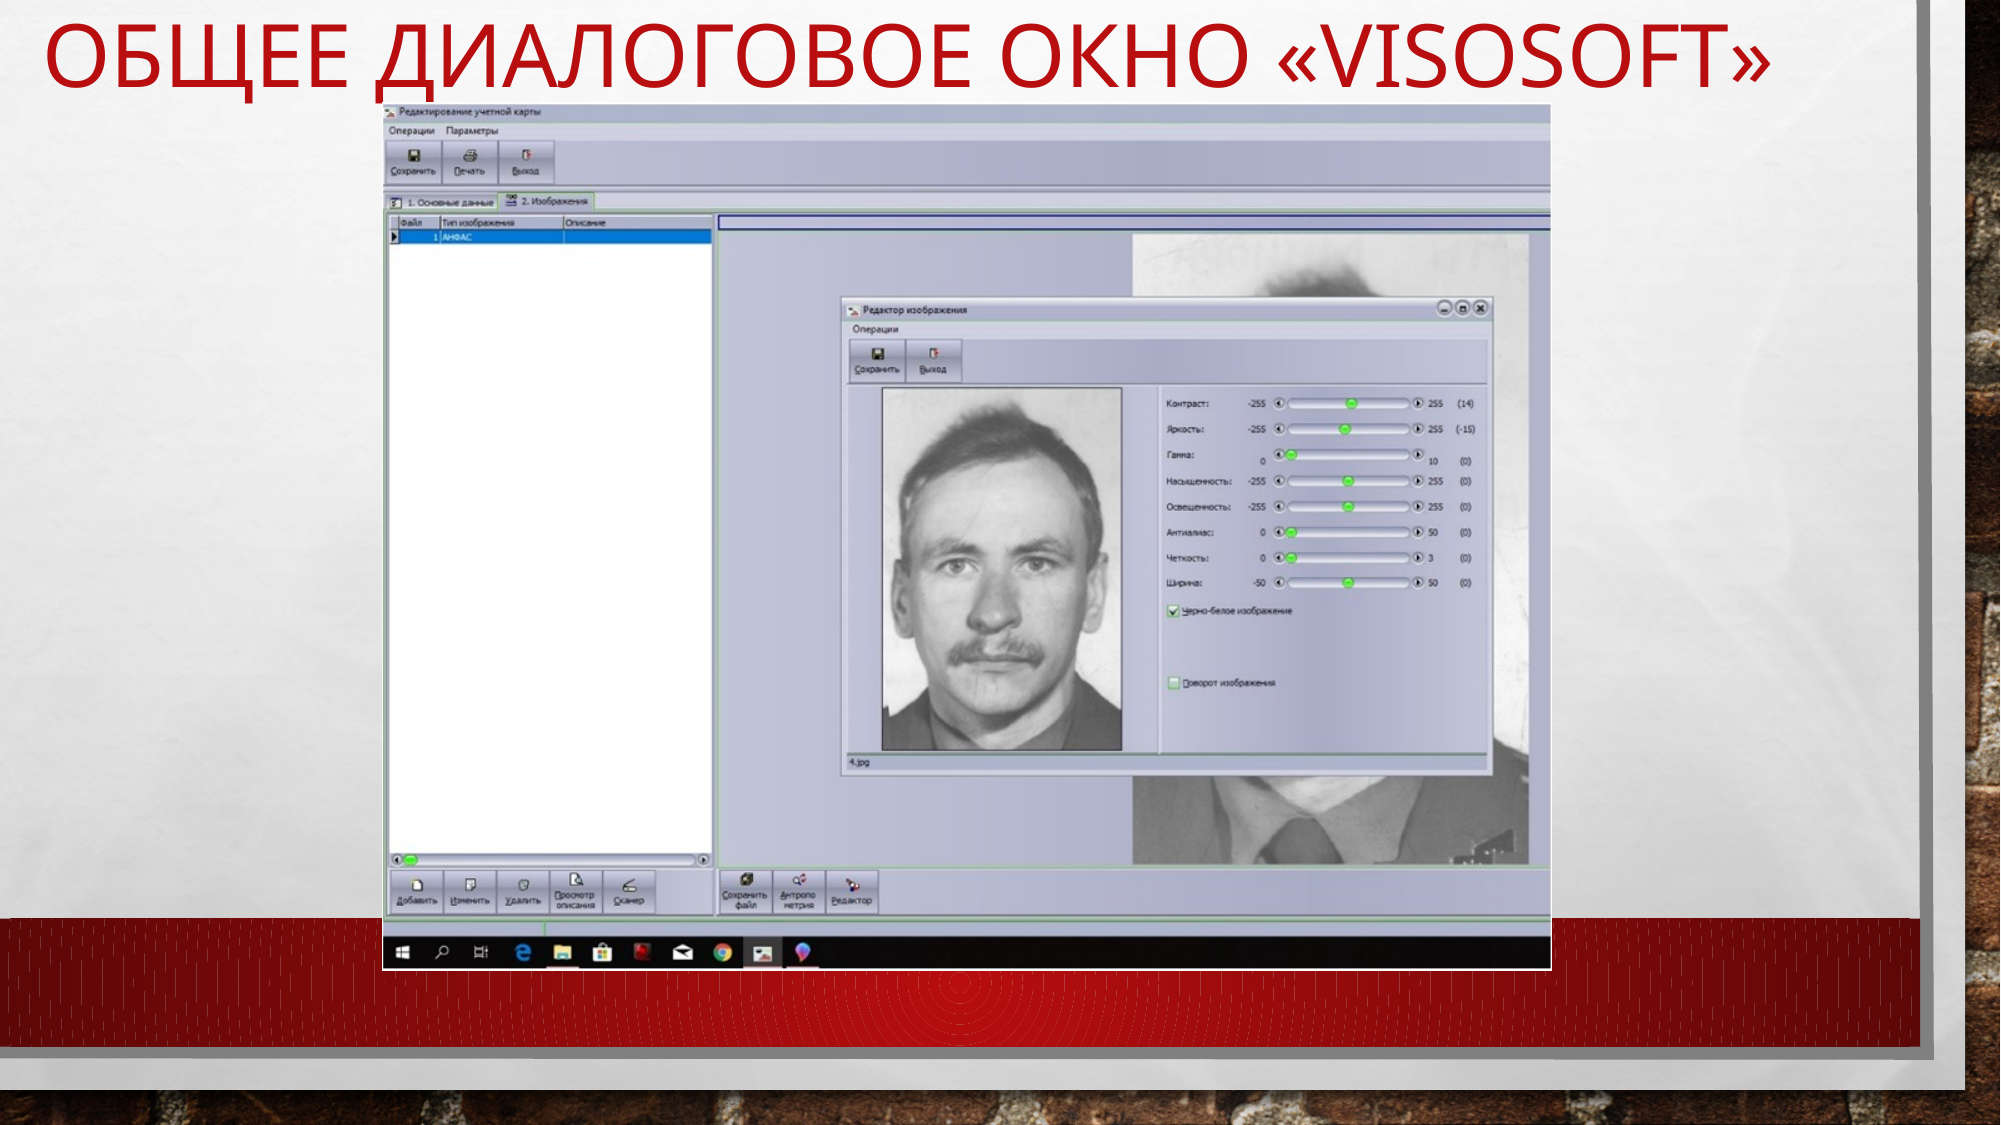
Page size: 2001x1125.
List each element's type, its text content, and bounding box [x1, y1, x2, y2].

title Общее диалоговое окно «Visosoft» [21, 0, 1795, 118]
picture [382, 102, 1552, 972]
picture [0, 0, 2000, 1125]
